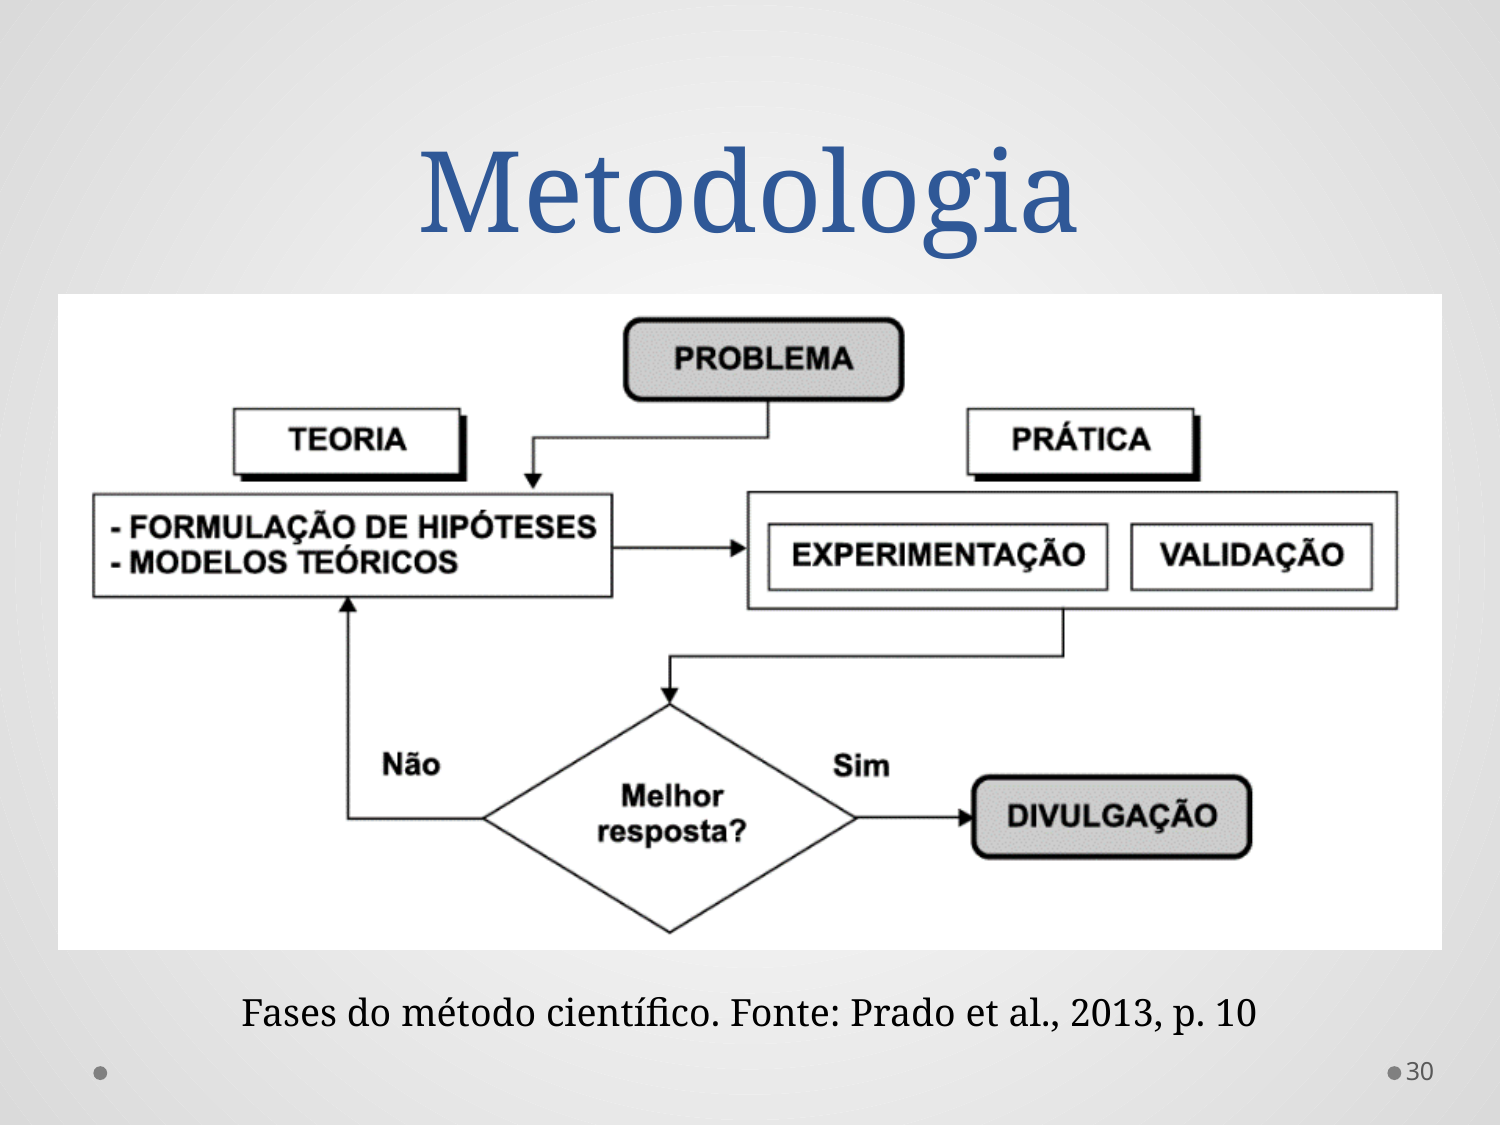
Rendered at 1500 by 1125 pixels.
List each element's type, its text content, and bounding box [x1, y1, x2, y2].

text_box Fases do método científico. Fonte: Prado et al., 2013, p. 10 [226, 981, 1274, 1042]
title Metodologia [75, 0, 1425, 263]
slide_number 30 [1401, 1042, 1494, 1103]
picture [58, 293, 1442, 951]
